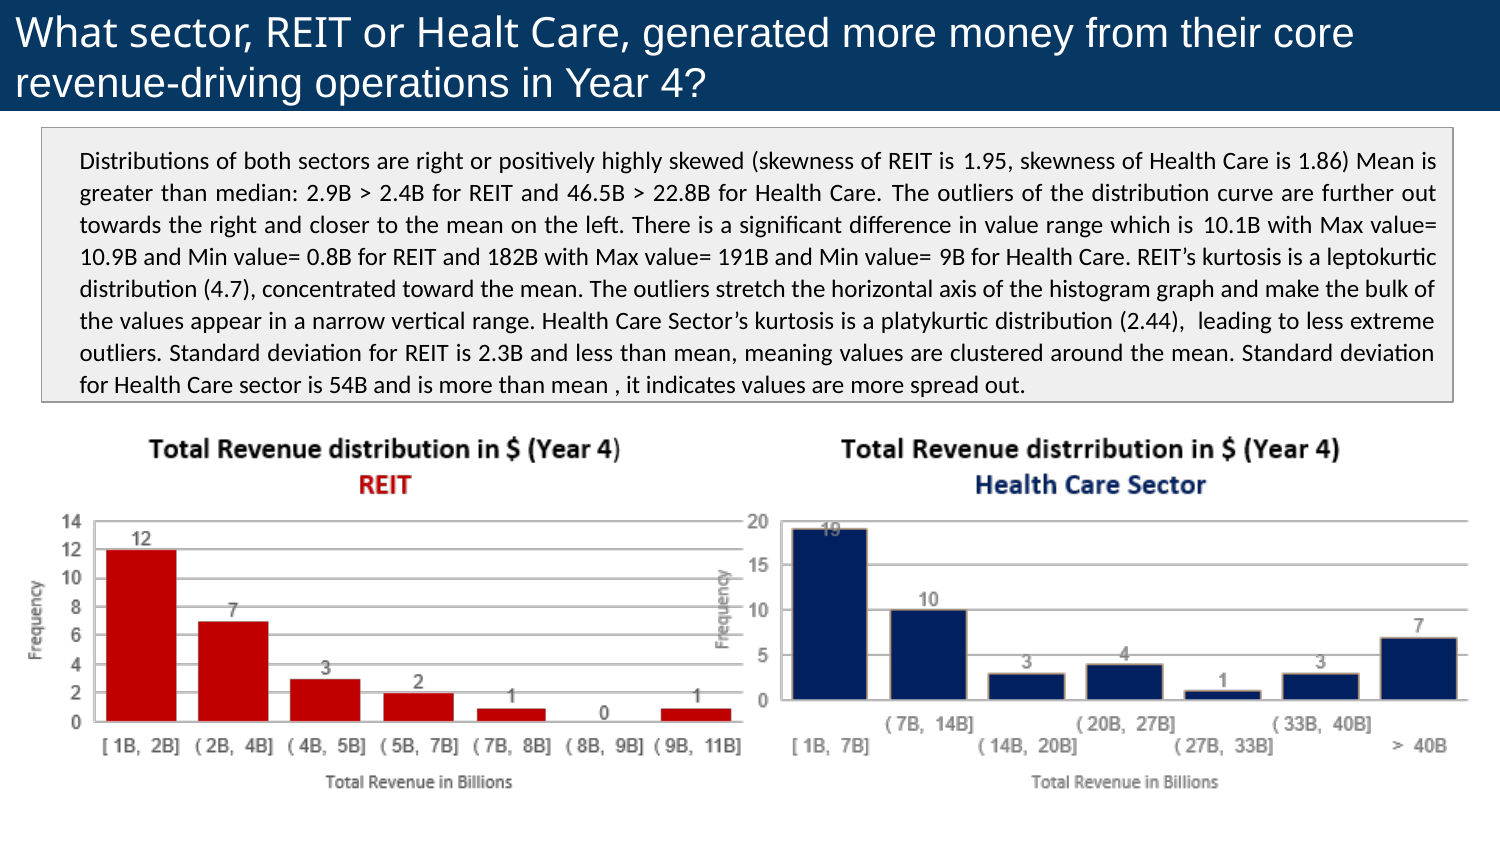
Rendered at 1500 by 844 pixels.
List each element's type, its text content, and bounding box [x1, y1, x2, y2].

list Distributions of both sectors are right or positively highly skewed (skewness of REIT is 1.95, skewness of Health Care is 1.86) Mean is greater than median: 2.9B > 2.4B for REIT and 46.5B > 22.8B for Health Care. The outliers of the distribution curve are further out towards the right and closer to the mean on the left. There is a significant difference in value range which is 10.1B with Max value= 10.9B and Min value= 0.8B for REIT and 182B with Max value= 191B and Min value= 9B for Health Care. REIT’s kurtosis is a leptokurtic distribution (4.7), concentrated toward the mean. The outliers stretch the horizontal axis of the histogram graph and make the bulk of the values appear in a narrow vertical range. Health Care Sector’s kurtosis is a platykurtic distribution (2.44), leading to less extreme outliers. Standard deviation for REIT is 2.3B and less than mean, meaning values are clustered around the mean. Standard deviation for Health Care sector is 54B and is more than mean , it indicates values are more spread out. [41, 127, 1453, 403]
title What sector, REIT or Healt Care, generated more money from their core revenue-driving operations in Year 4? [0, 0, 1500, 111]
picture [13, 421, 1486, 807]
